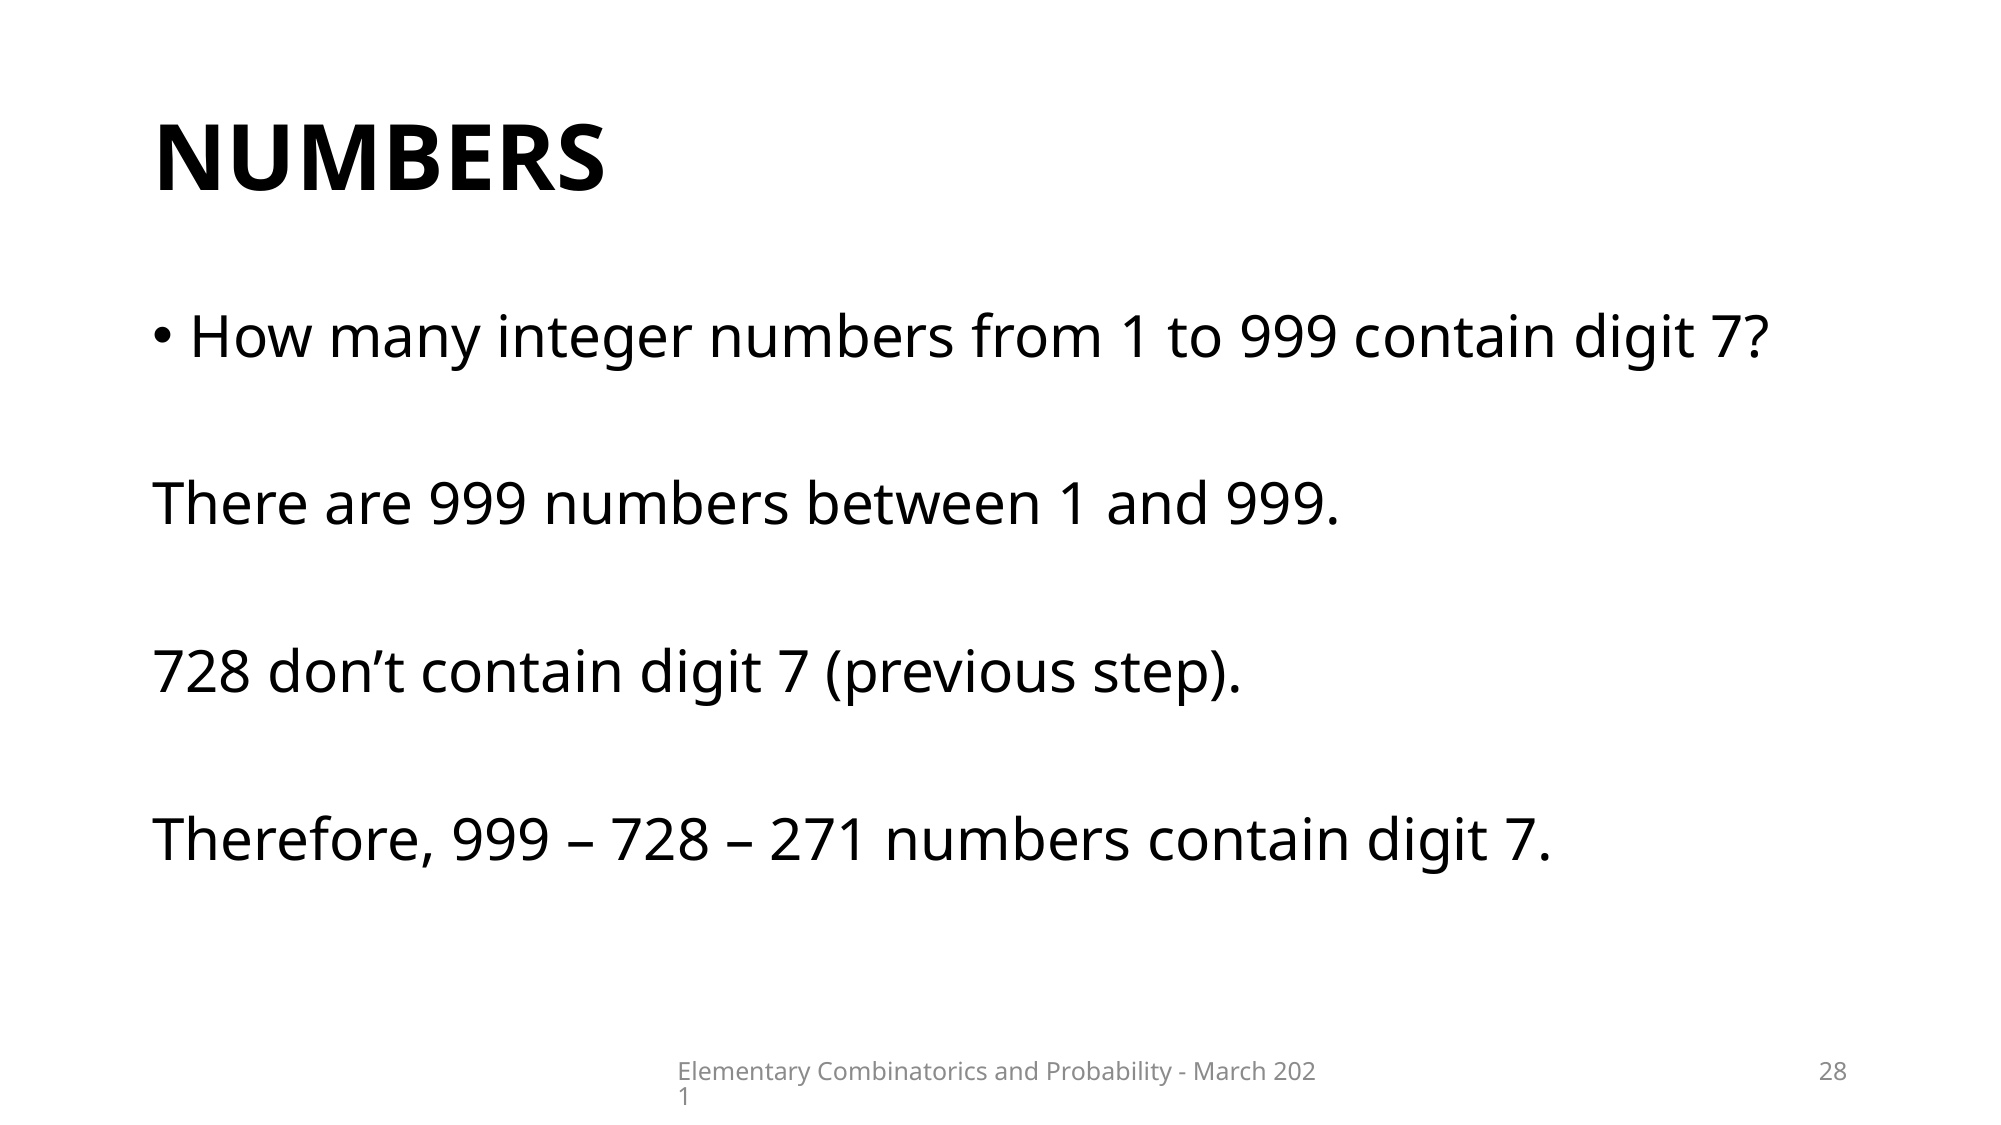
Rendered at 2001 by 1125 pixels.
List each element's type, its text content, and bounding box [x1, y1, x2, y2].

slide_number 28 [1412, 1042, 1863, 1103]
list How many integer numbers from 1 to 999 contain digit 7? There are 999 numbers between 1 and 999. 728 don’t contain digit 7 (previous step). Therefore, 999 – 728 – 271 numbers contain digit 7. [137, 299, 1863, 1014]
title numbers [137, 52, 1863, 270]
footer Elementary Combinatorics and Probability - March 2021 [662, 1042, 1338, 1103]
